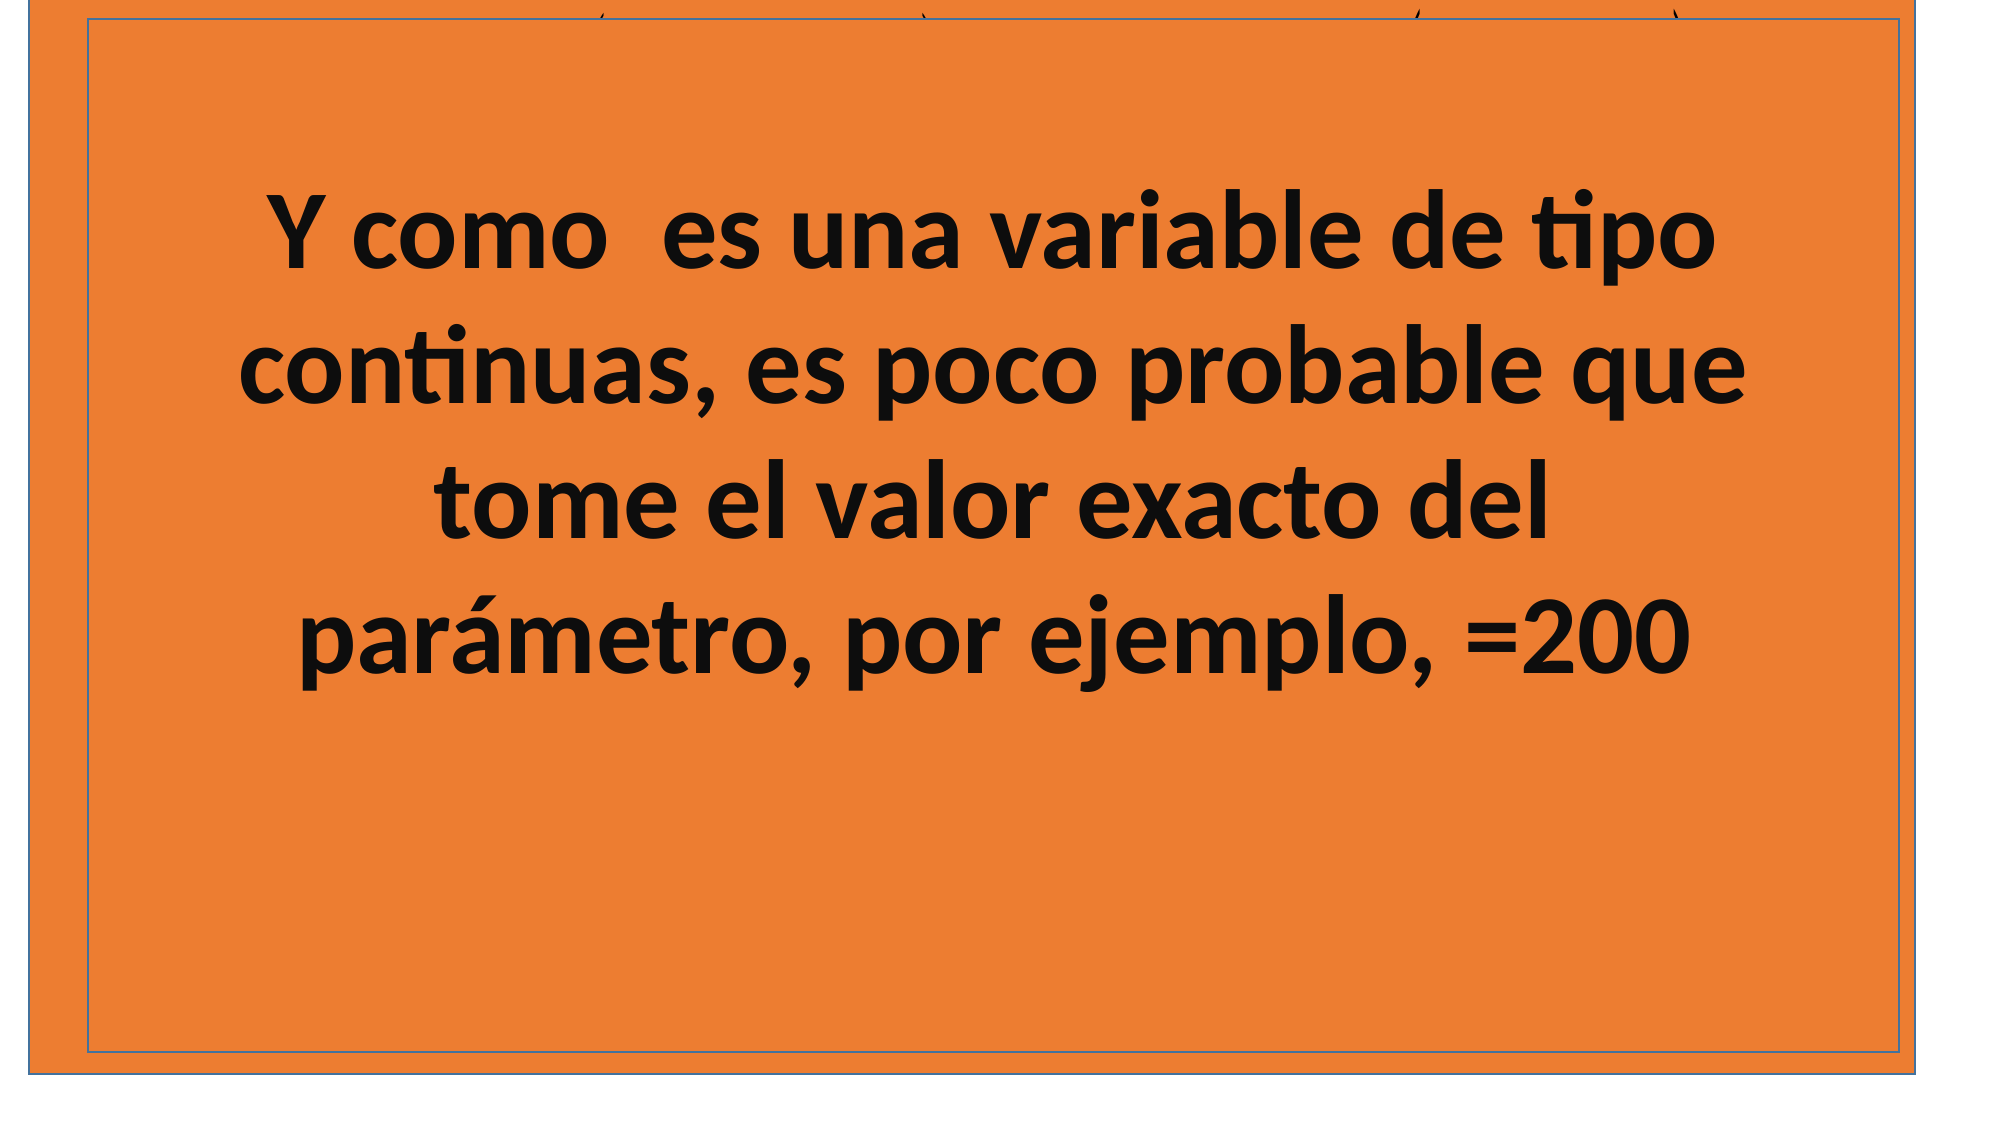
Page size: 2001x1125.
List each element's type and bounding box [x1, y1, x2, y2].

text_box [87, 18, 1900, 1053]
text_box [29, 0, 1915, 1074]
